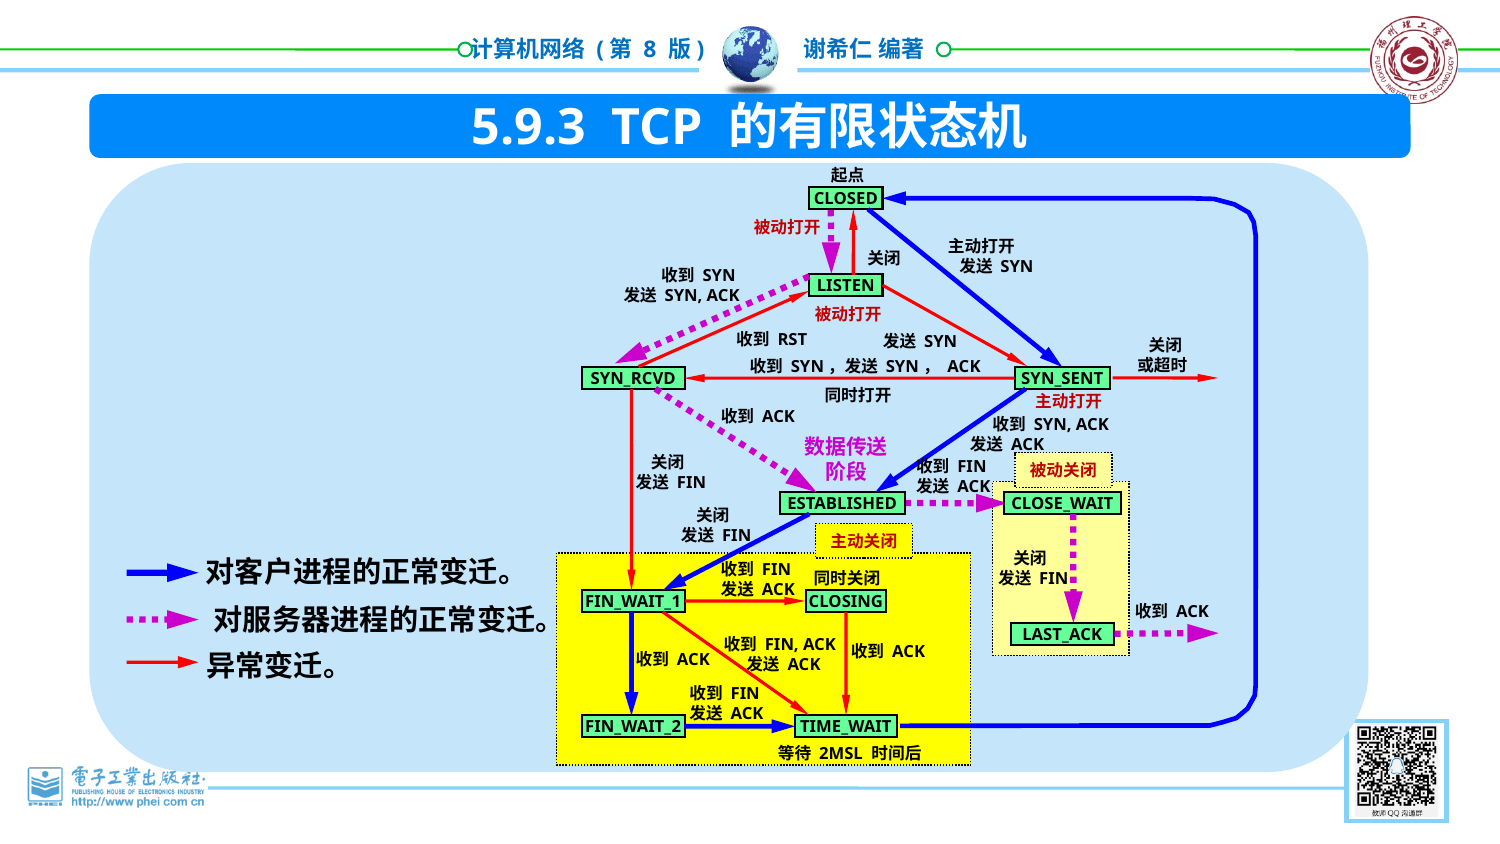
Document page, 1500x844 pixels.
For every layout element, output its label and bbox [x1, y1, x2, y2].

picture [1370, 16, 1458, 104]
picture [23, 764, 208, 809]
picture [720, 24, 780, 87]
text_box [87, 87, 1411, 775]
picture [1355, 724, 1438, 817]
